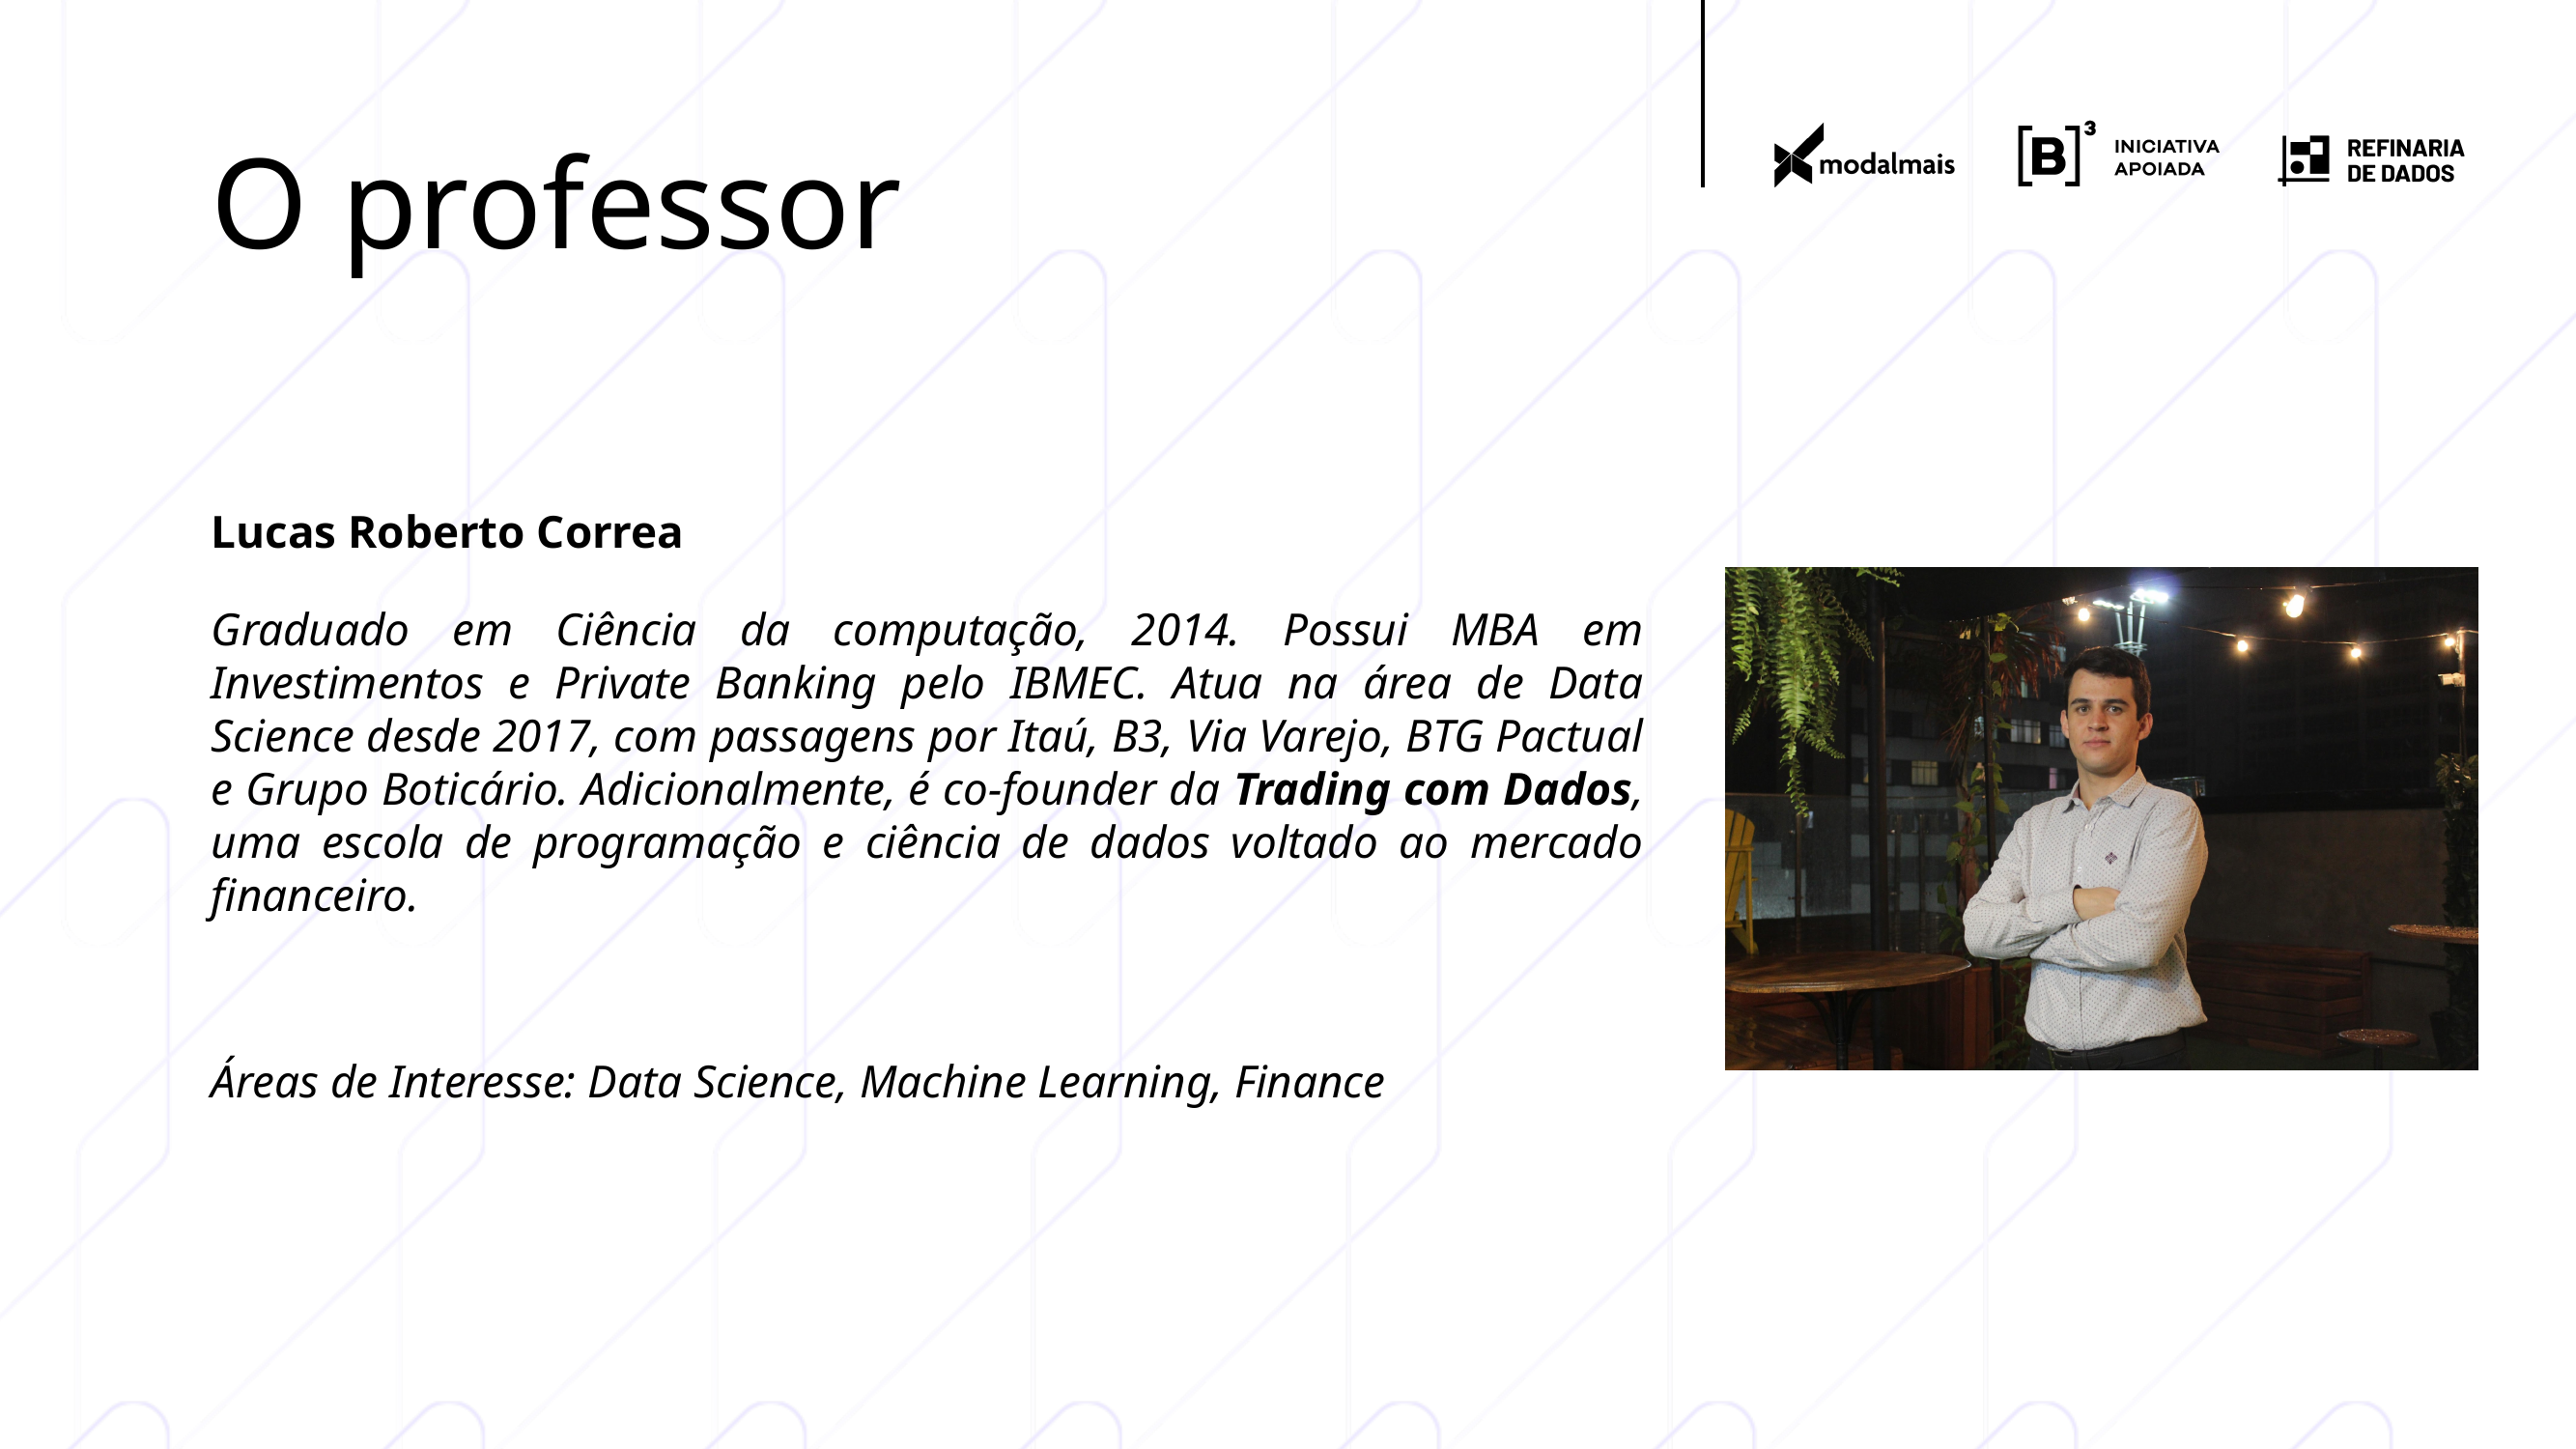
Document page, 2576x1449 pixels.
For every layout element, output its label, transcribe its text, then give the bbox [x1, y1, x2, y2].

picture [1774, 120, 2465, 187]
title O professor [197, 133, 1659, 260]
picture [1724, 567, 2478, 1070]
text_box Lucas Roberto Correa Graduado em Ciência da computação, 2014. Possui MBA em Investimentos e Private Banking pelo IBMEC. Atua na área de Data Science desde 2017, com passagens por Itaú, B3, Via Varejo, BTG Pactual e Grupo Boticário. Adicionalmente, é co-founder da Trading com Dados, uma escola de programação e ciência de dados voltado ao mercado financeiro. Áreas de Interesse: Data Science, Machine Learning, Finance [196, 497, 1659, 1115]
